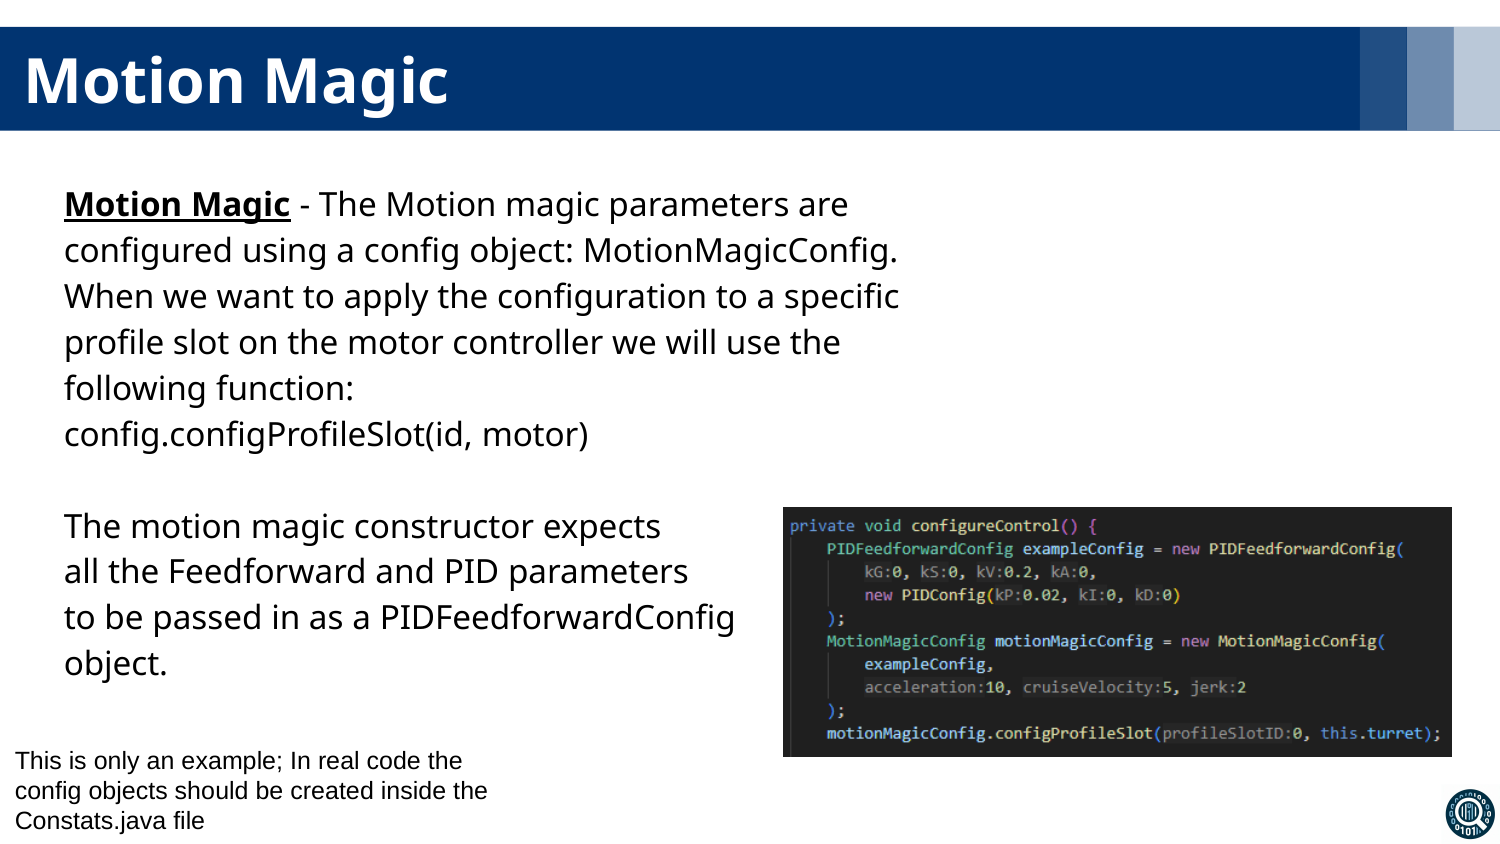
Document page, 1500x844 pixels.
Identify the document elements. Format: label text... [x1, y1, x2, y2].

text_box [0, 26, 1500, 132]
text_box This is only an example; In real code the config objects should be created inside the Constats.java file [0, 737, 543, 842]
picture [782, 506, 1452, 757]
picture [1441, 784, 1500, 844]
text_box Motion Magic - The Motion magic parameters are configured using a config object: MotionMagicConfig. When we want to apply the configuration to a specific profile slot on the motor controller we will use the following function: config.configProfileSlot(id, motor) The motion magic constructor expects all the Feedforward and PID parameters to be passed in as a PIDFeedforwardConfig object. [48, 162, 983, 785]
